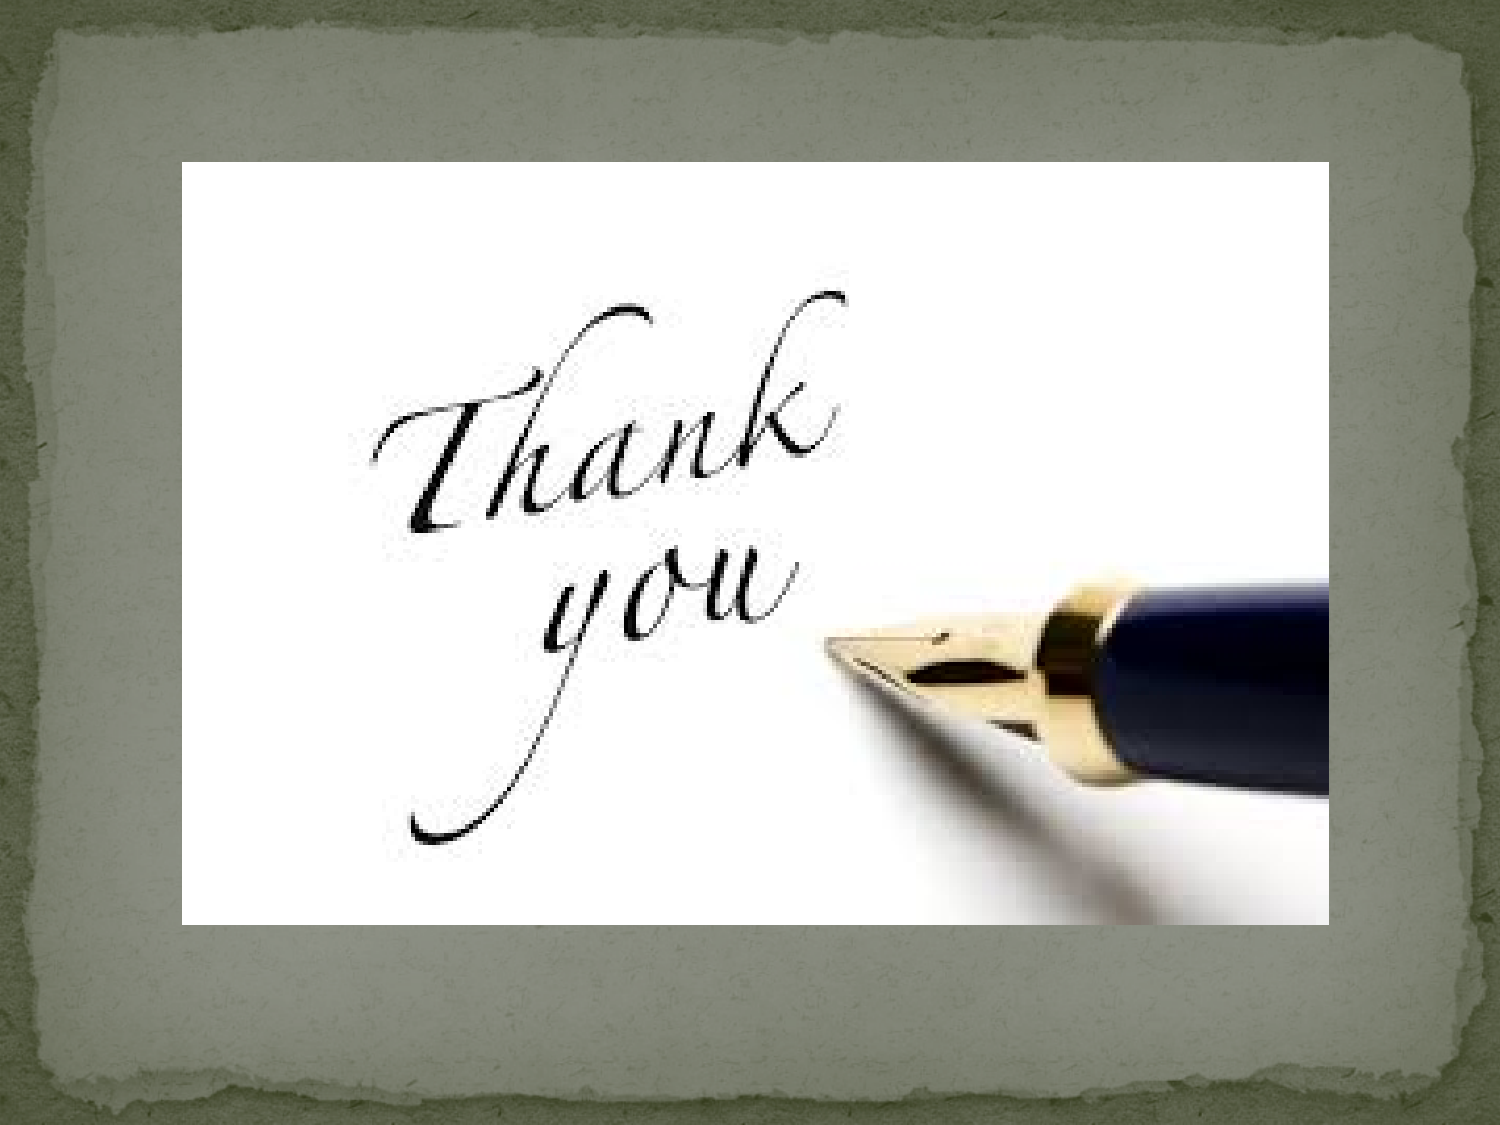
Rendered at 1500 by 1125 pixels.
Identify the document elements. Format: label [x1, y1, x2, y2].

list [185, 165, 1327, 923]
